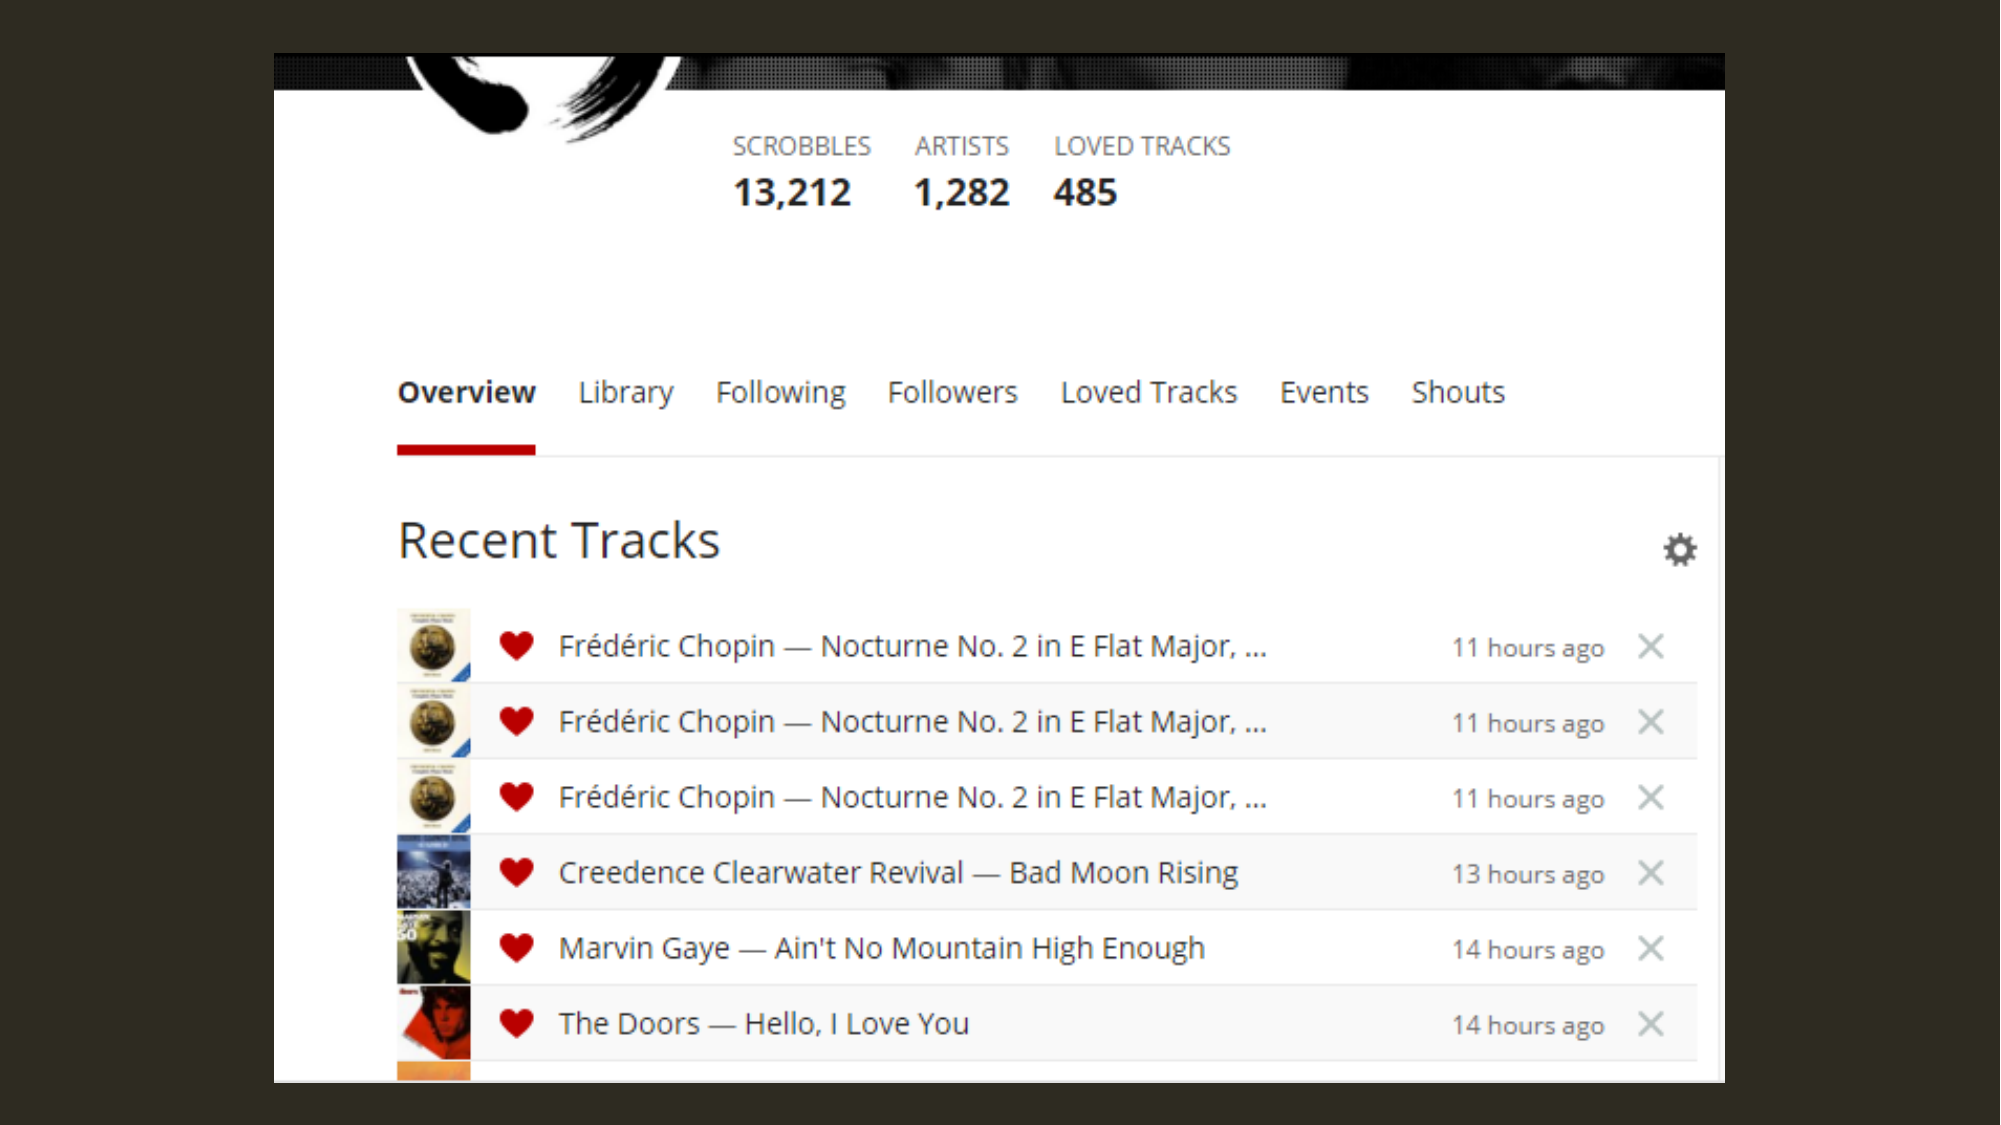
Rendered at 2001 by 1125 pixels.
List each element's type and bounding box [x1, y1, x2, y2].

picture [273, 52, 1726, 1083]
